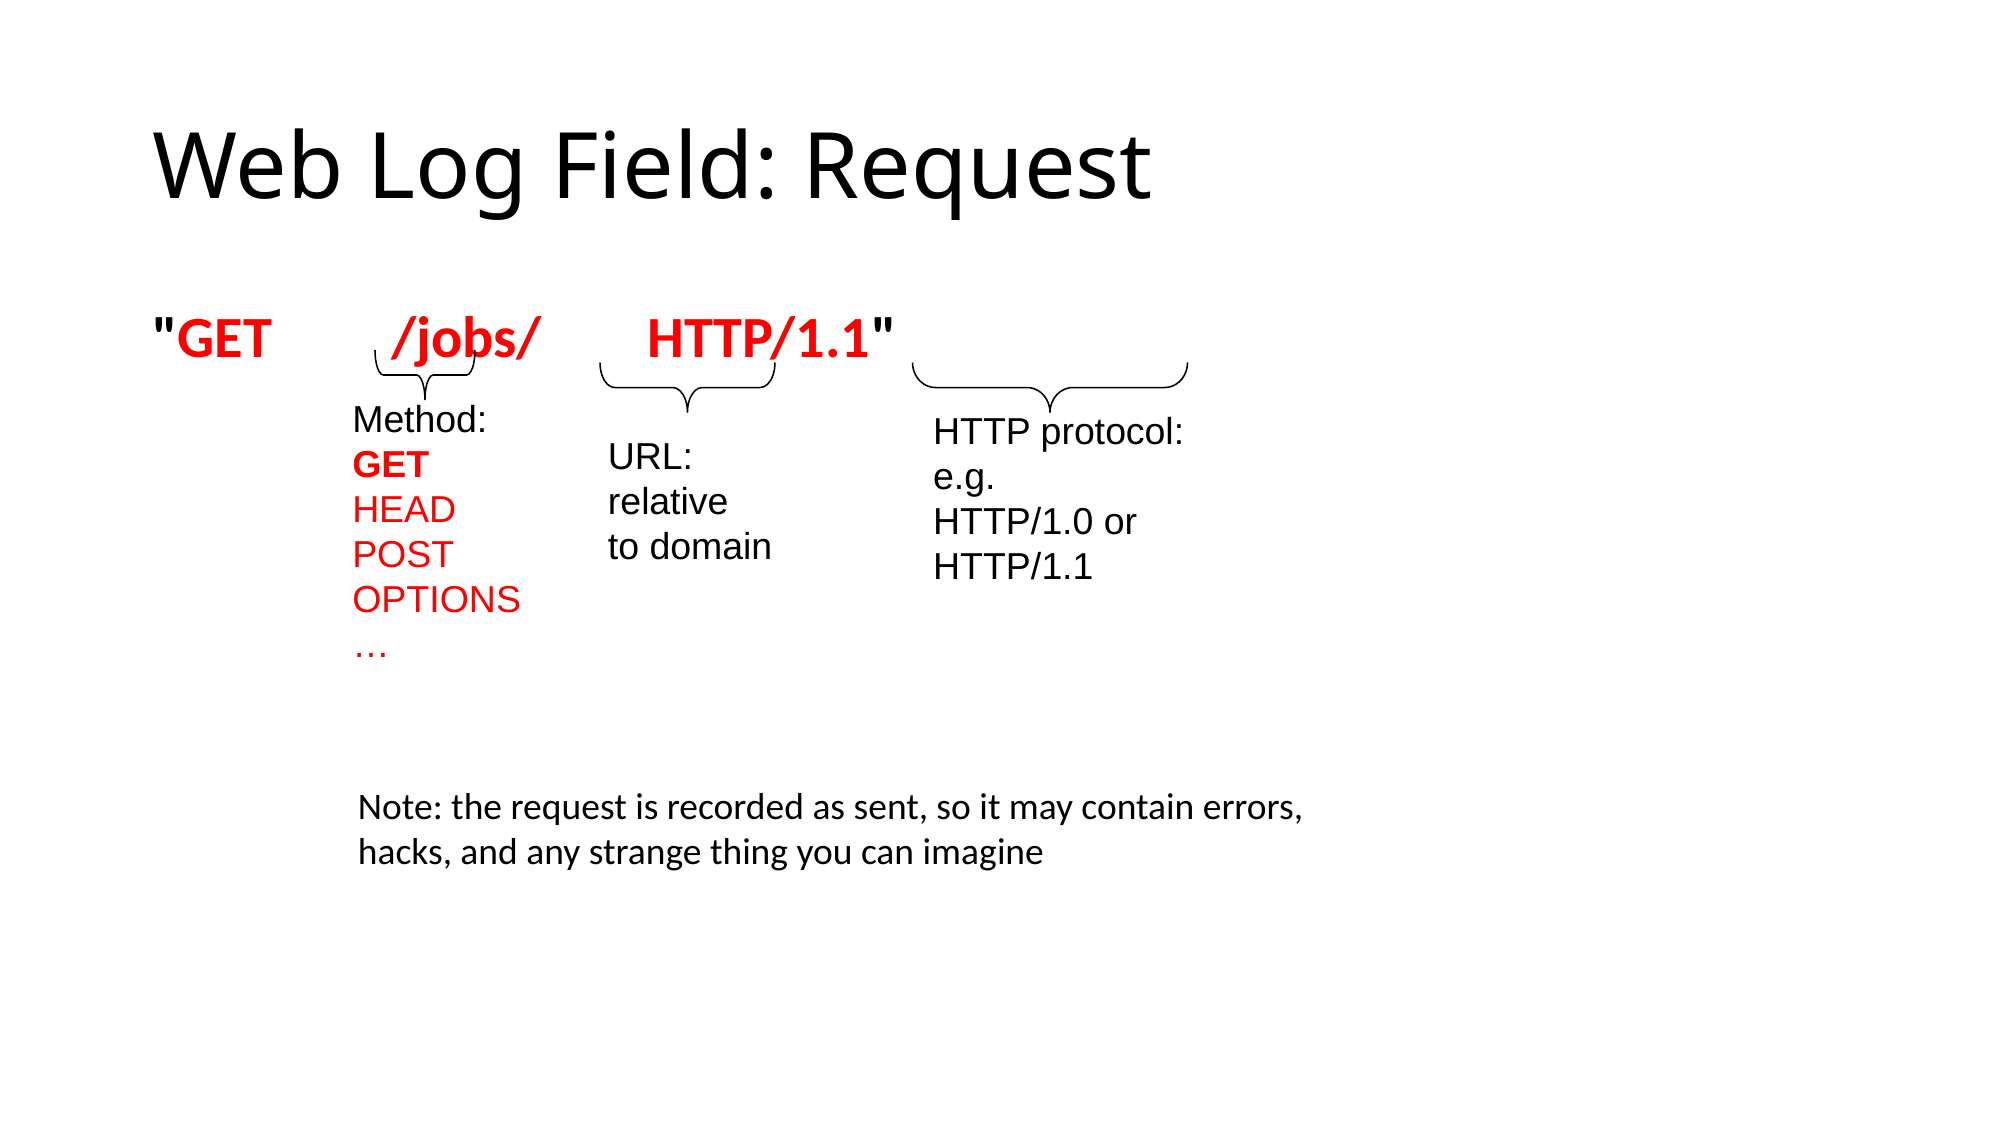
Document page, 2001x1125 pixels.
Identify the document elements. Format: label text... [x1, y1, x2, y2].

text_box URL: relative to domain [593, 424, 788, 575]
text_box Note: the request is recorded as sent, so it may contain errors, hacks, and any strange thing you can imagine [343, 774, 1320, 880]
text_box [600, 362, 775, 413]
text_box Method: GET HEAD POST OPTIONS … [337, 387, 613, 673]
list "GET /jobs/ HTTP/1.1" [137, 299, 1863, 1014]
text_box [375, 349, 475, 401]
text_box [912, 362, 1188, 413]
title Web Log Field: Request [137, 59, 1863, 278]
text_box HTTP protocol: e.g. HTTP/1.0 or HTTP/1.1 [918, 399, 1200, 595]
